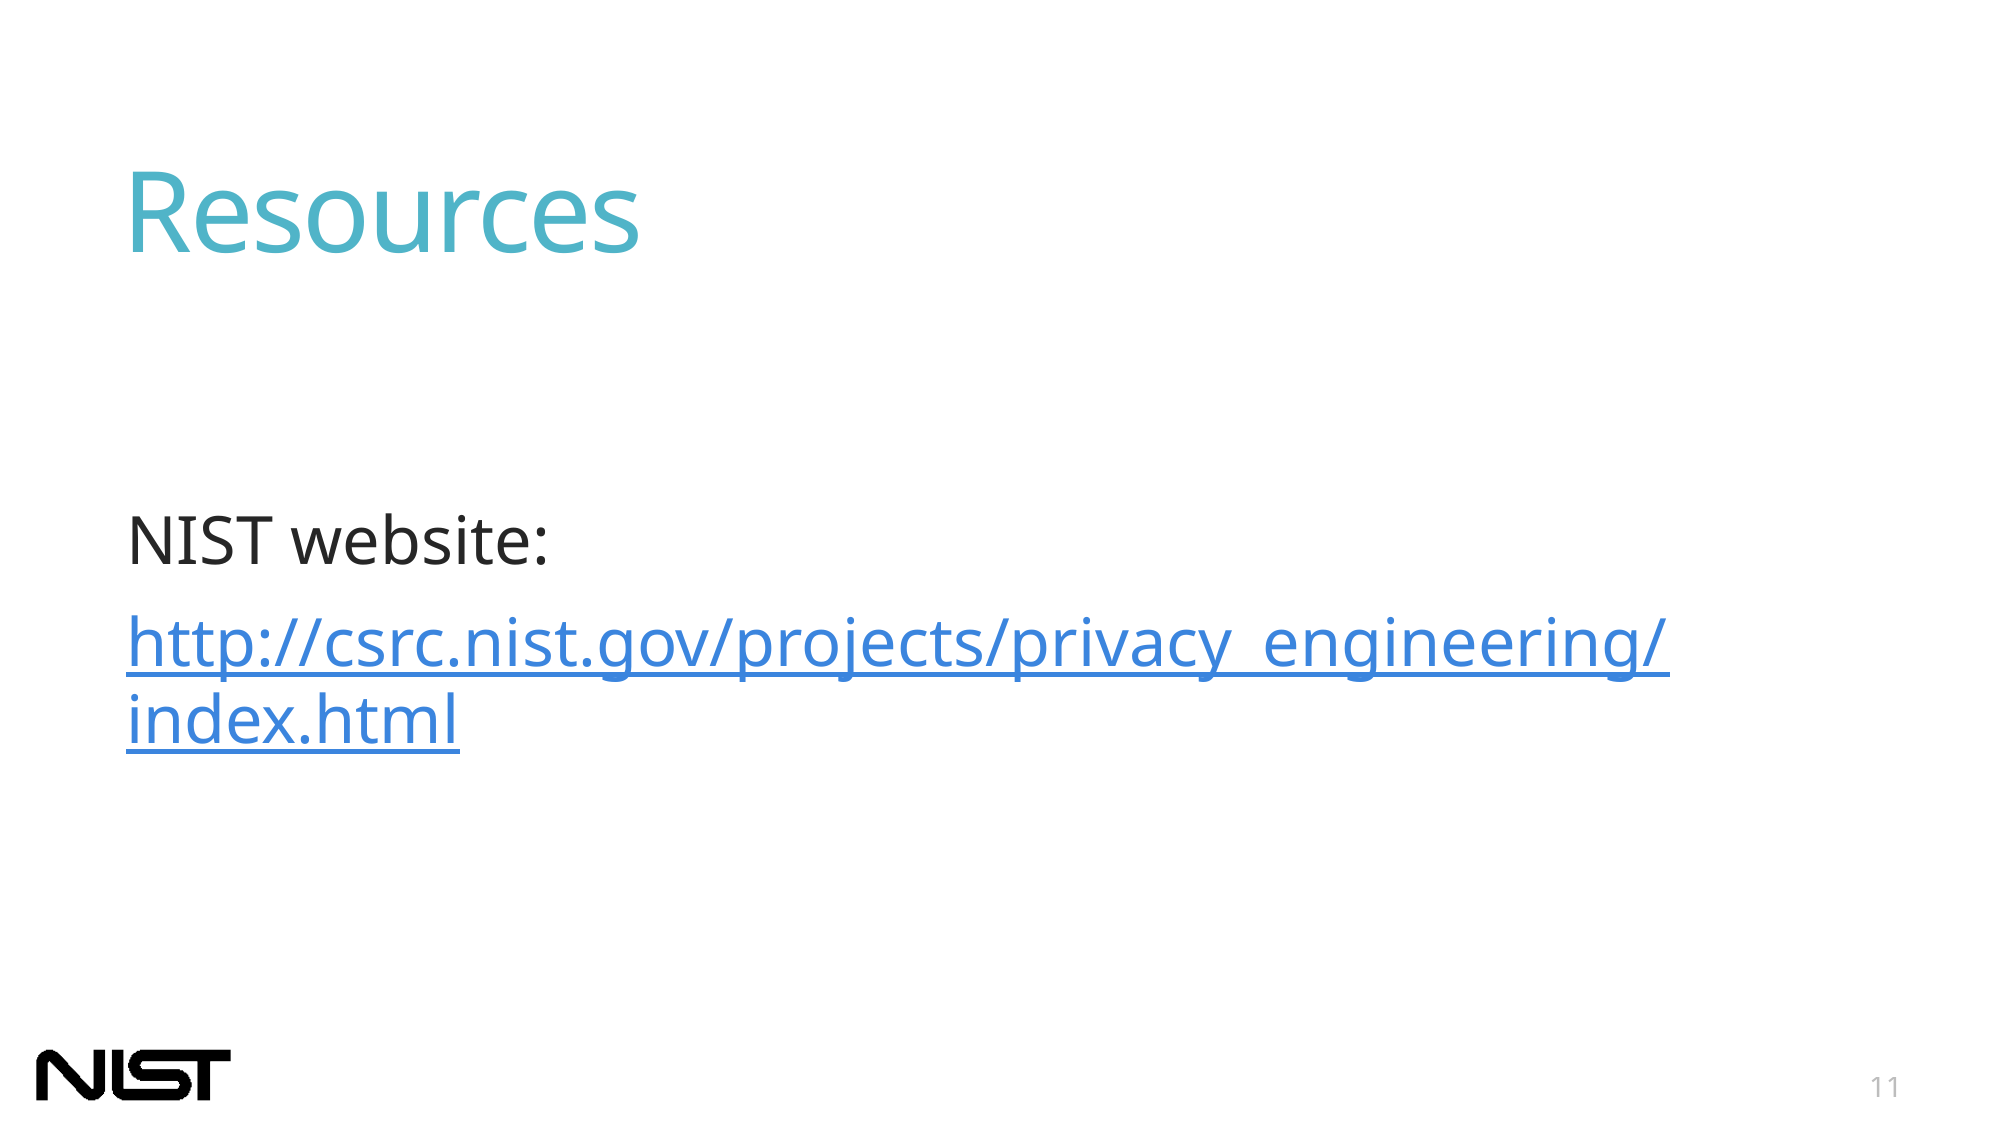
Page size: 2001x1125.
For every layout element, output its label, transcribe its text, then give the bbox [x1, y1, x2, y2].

list NIST website: http://csrc.nist.gov/projects/privacy_engineering/index.html [111, 299, 1876, 1056]
picture [36, 1043, 285, 1104]
title Resources [107, 81, 1875, 354]
slide_number 11 [1437, 963, 1918, 1116]
